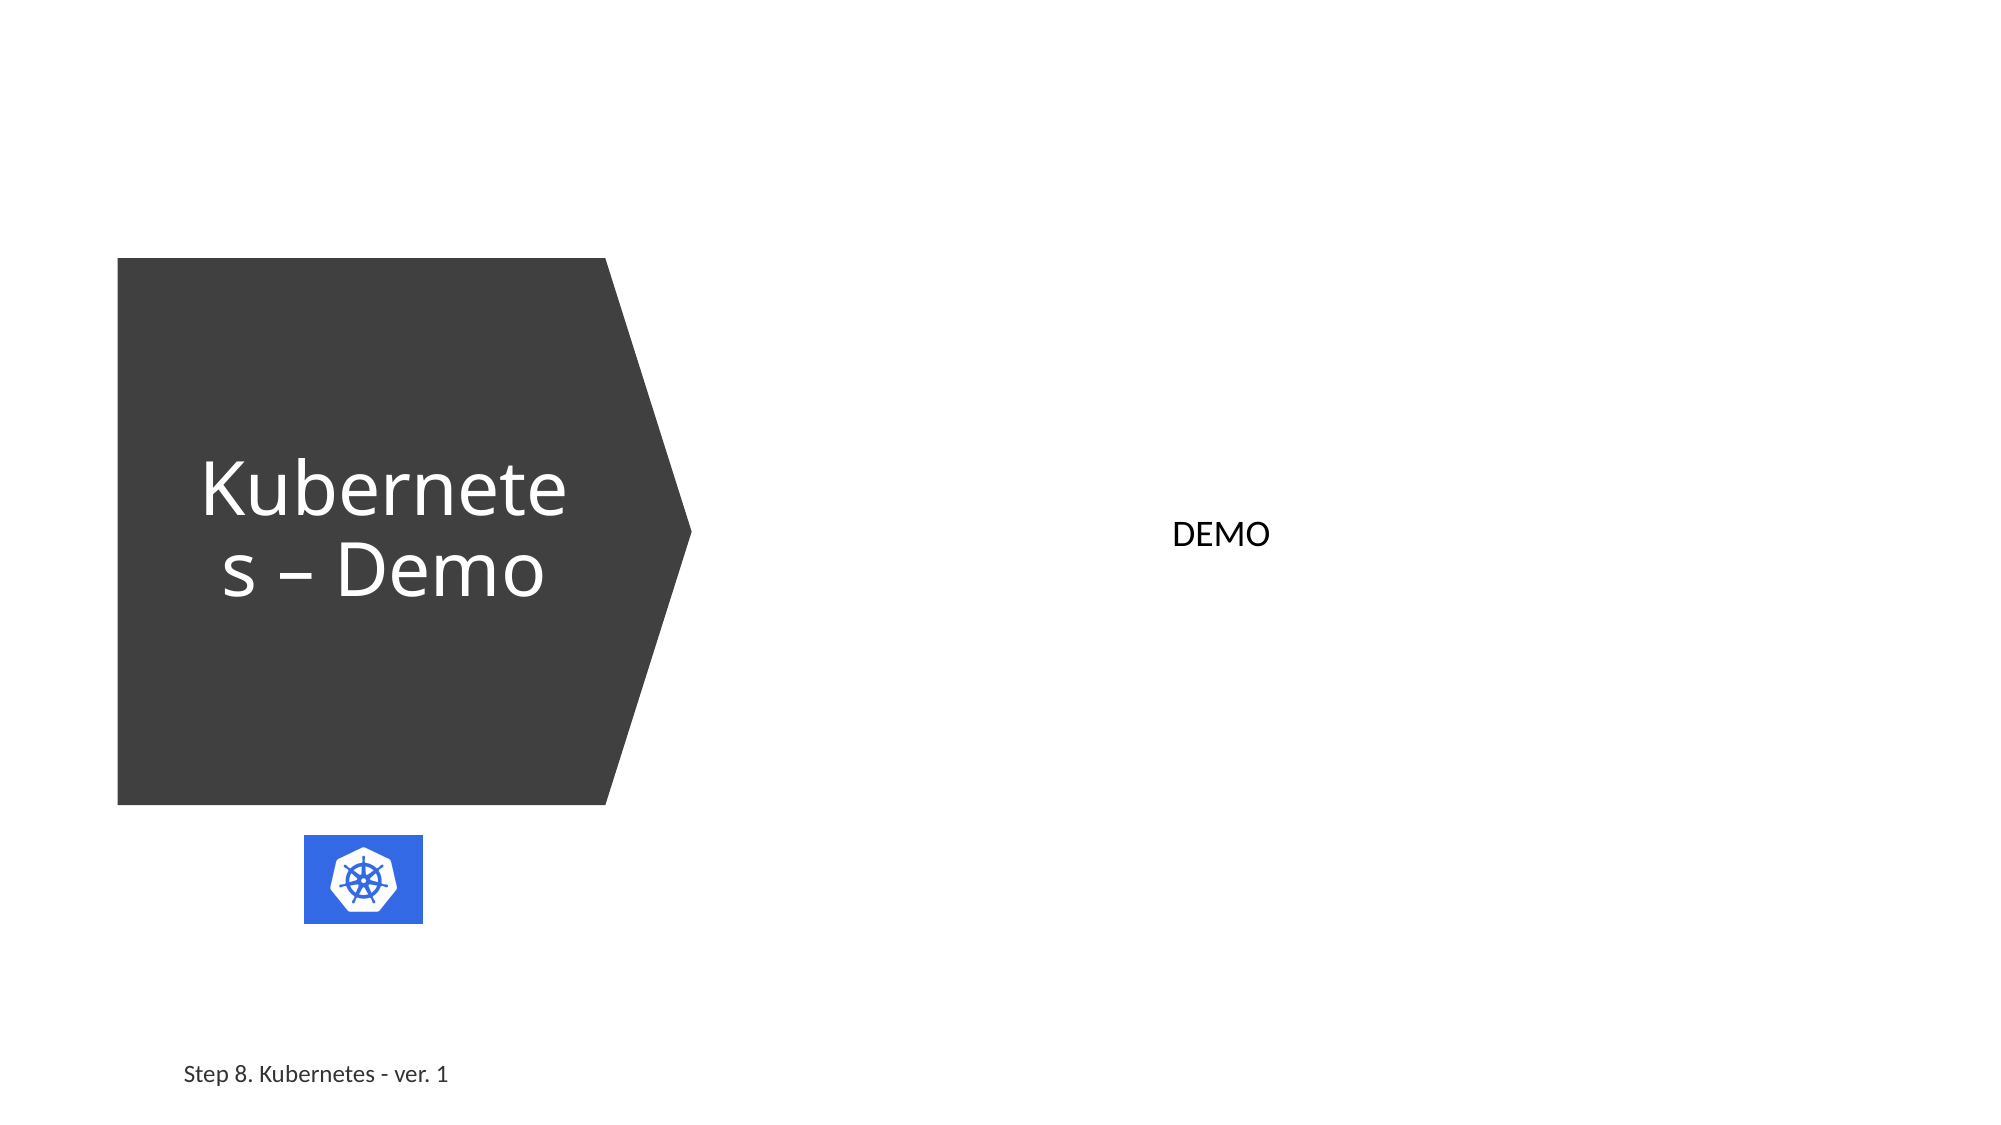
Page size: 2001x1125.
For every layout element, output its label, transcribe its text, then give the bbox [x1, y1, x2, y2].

text_box DEMO [1157, 501, 1286, 562]
text_box [116, 257, 693, 807]
picture [304, 835, 423, 924]
footer Step 8. Kubernetes - ver. 1 [168, 1042, 1188, 1103]
title Kubernetes – Demo [168, 322, 601, 741]
